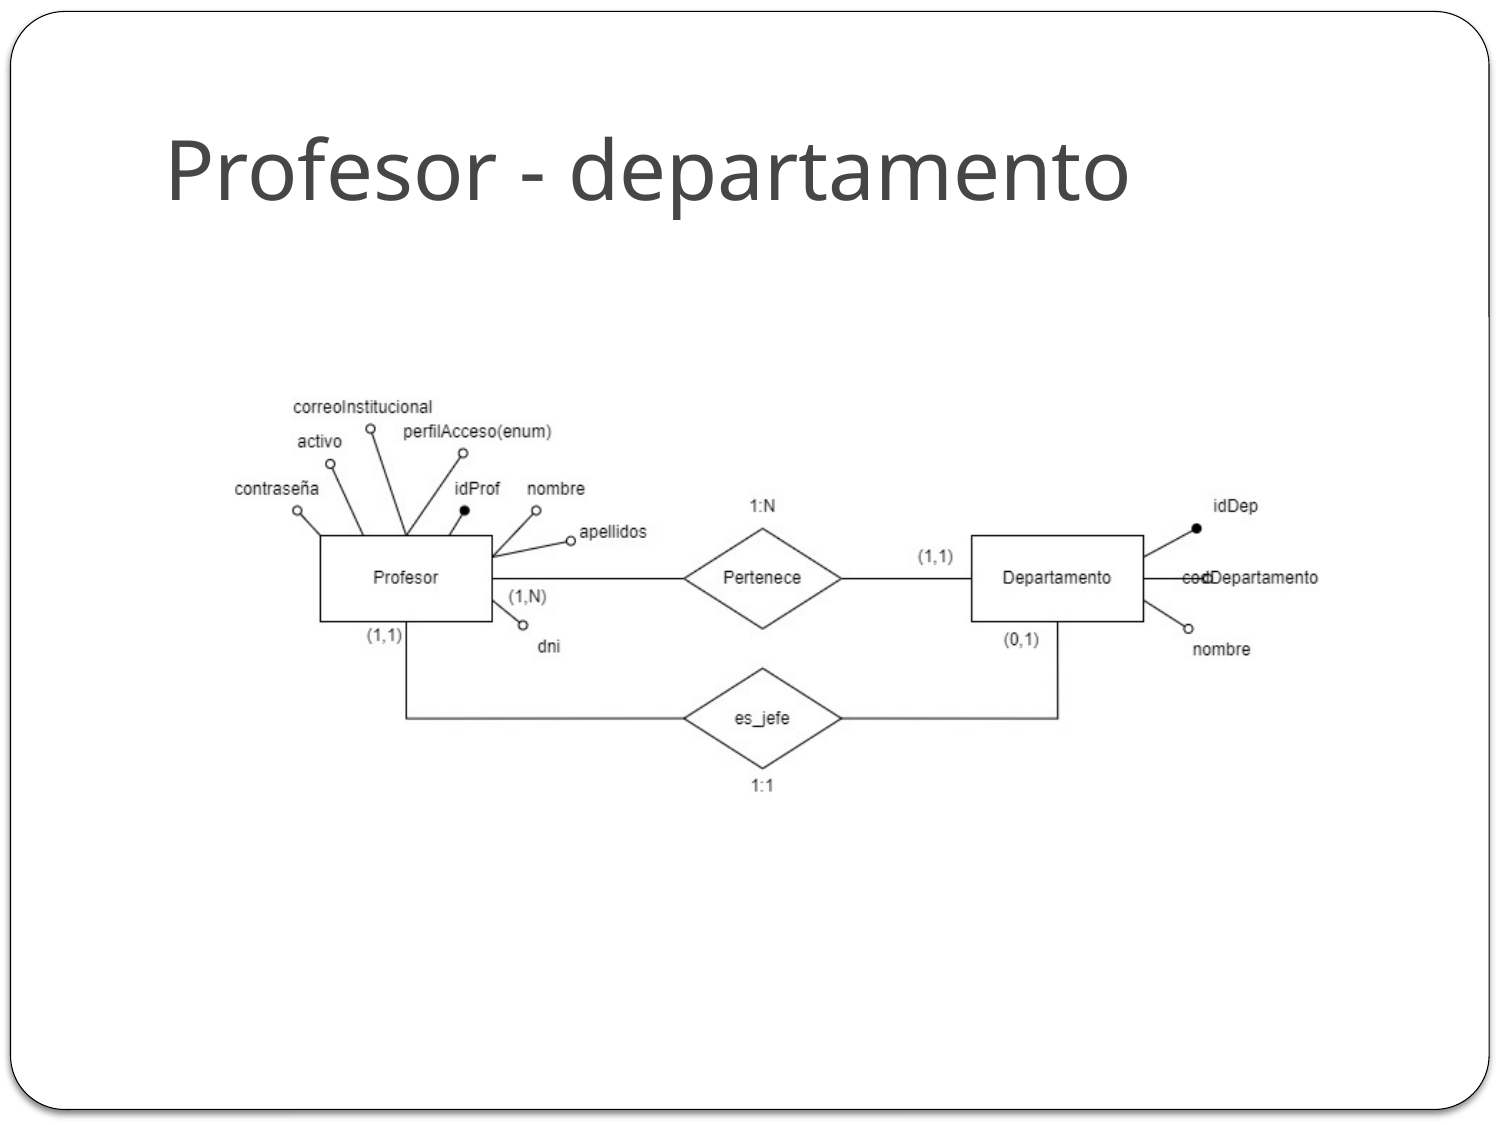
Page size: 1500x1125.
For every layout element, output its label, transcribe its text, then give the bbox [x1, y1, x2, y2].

title Profesor - departamento [150, 45, 1425, 233]
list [234, 386, 1319, 809]
